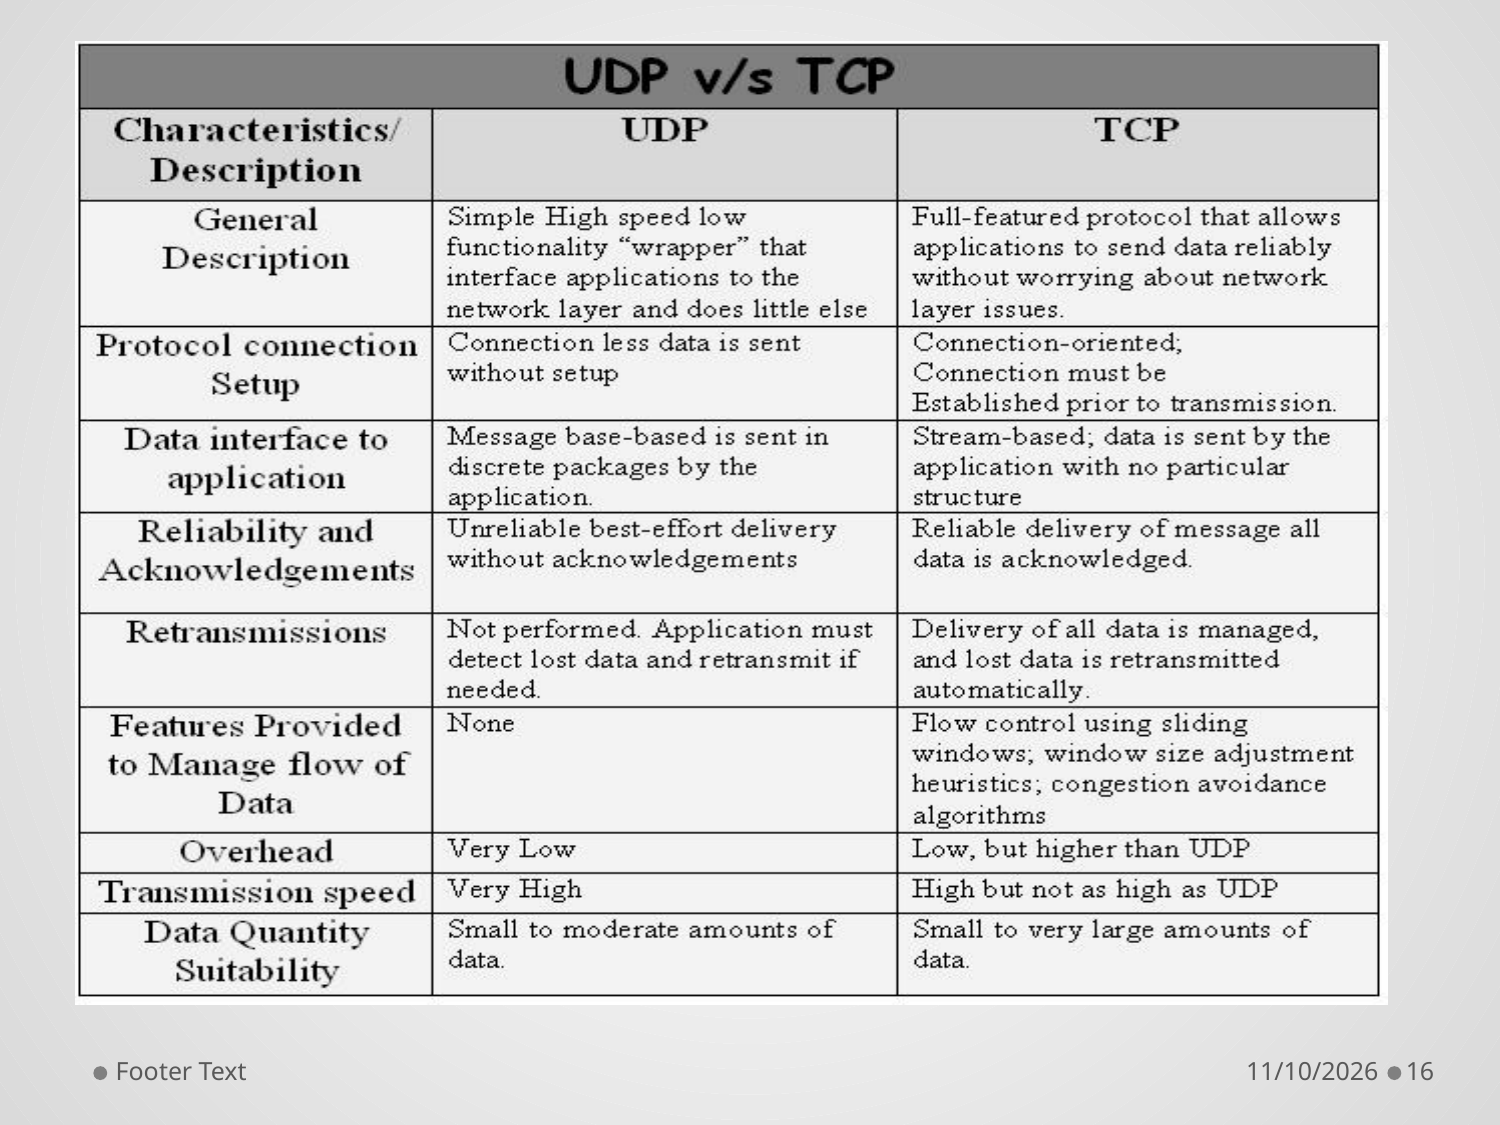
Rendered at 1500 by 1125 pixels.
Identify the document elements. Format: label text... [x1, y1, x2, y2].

footer Footer Text [108, 1042, 576, 1103]
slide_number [1043, 1042, 1386, 1103]
slide_number 16 [1401, 1042, 1494, 1103]
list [74, 40, 1388, 1006]
